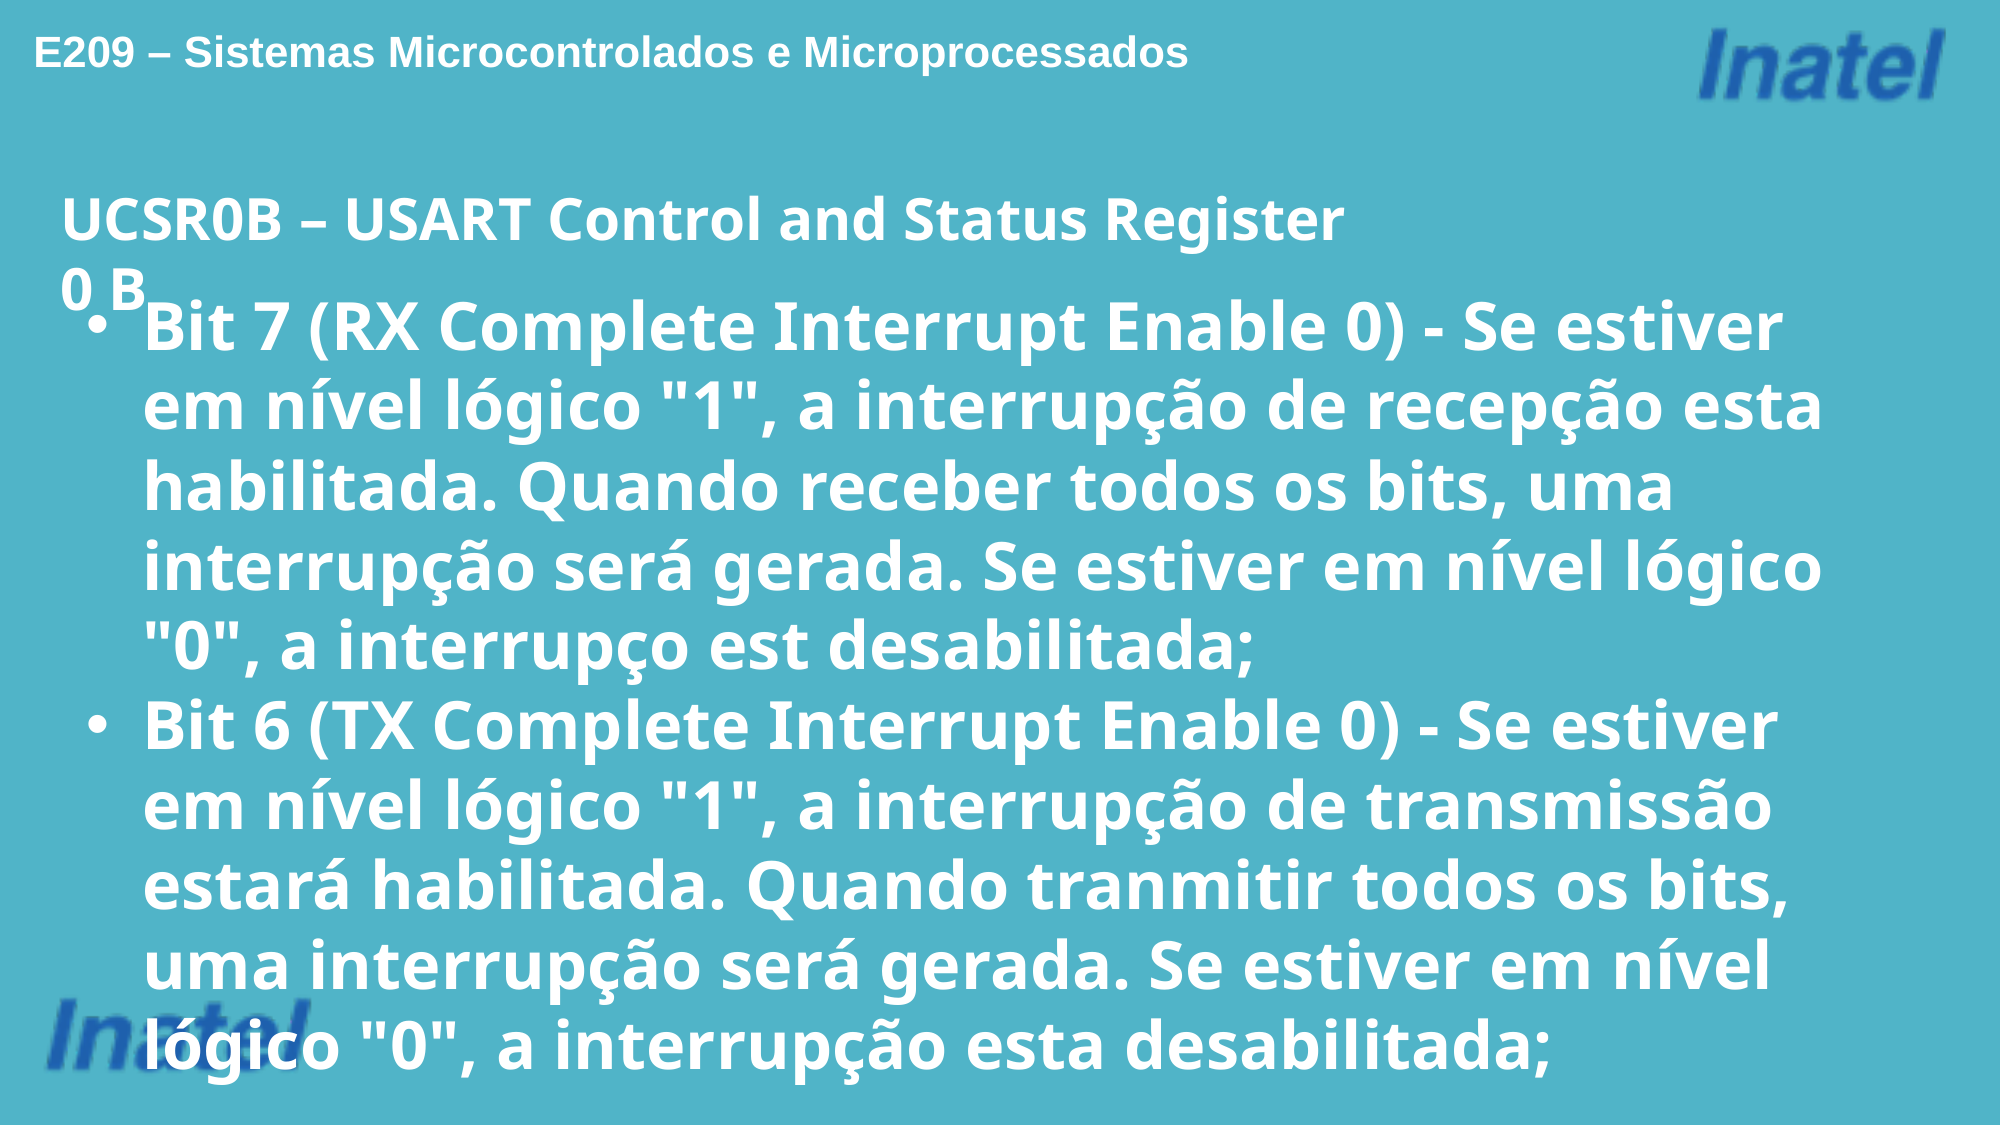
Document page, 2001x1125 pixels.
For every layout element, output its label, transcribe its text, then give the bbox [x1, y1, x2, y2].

picture [35, 983, 321, 1090]
picture [1689, 14, 1955, 118]
text_box UCSR0B – USART Control and Status Register 0 B [44, 174, 1367, 330]
text_box E209 – Sistemas Microcontrolados e Microprocessados [18, 15, 1381, 84]
text_box Bit 7 (RX Complete Interrupt Enable 0) - Se estiver em nível lógico "1", a interrupção de recepção esta habilitada. Quando receber todos os bits, uma interrupção será gerada. Se estiver em nível lógico "0", a interrupço est desabilitada; Bit 6 (TX Complete Interrupt Enable 0) - Se estiver em nível lógico "1", a interrupção de transmissão estará habilitada. Quando tranmitir todos os bits, uma interrupção será gerada. Se estiver em nível lógico "0", a interrupção esta desabilitada; [70, 275, 1901, 1125]
